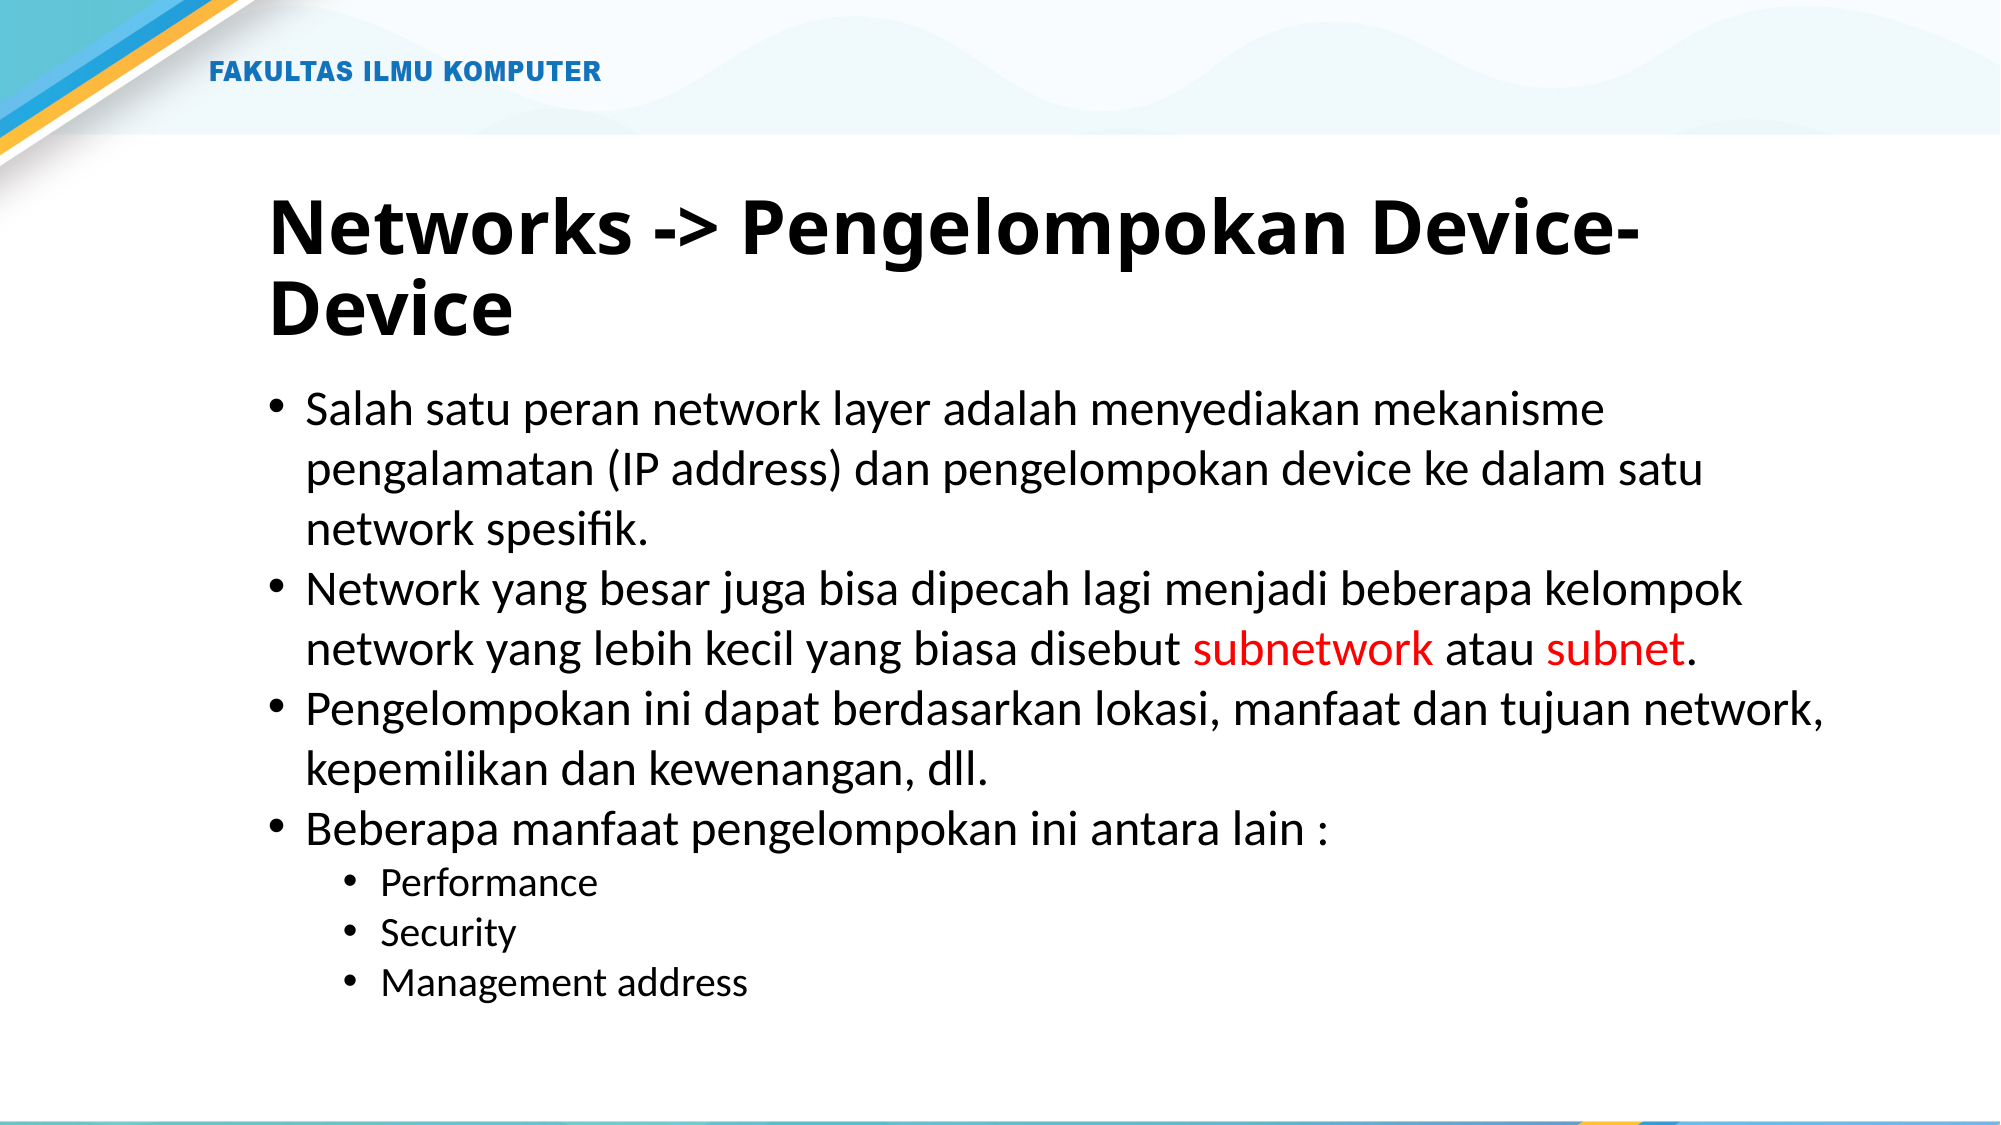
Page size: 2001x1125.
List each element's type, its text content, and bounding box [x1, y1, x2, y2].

picture [0, 0, 2000, 1125]
list Salah satu peran network layer adalah menyediakan mekanisme pengalamatan (IP address) dan pengelompokan device ke dalam satu network spesifik. Network yang besar juga bisa dipecah lagi menjadi beberapa kelompok network yang lebih kecil yang biasa disebut subnetwork atau subnet. Pengelompokan ini dapat berdasarkan lokasi, manfaat dan tujuan network, kepemilikan dan kewenangan, dll. Beberapa manfaat pengelompokan ini antara lain : Performance Security Management address [252, 367, 1852, 1019]
title Networks -> Pengelompokan Device-Device [252, 204, 1852, 337]
